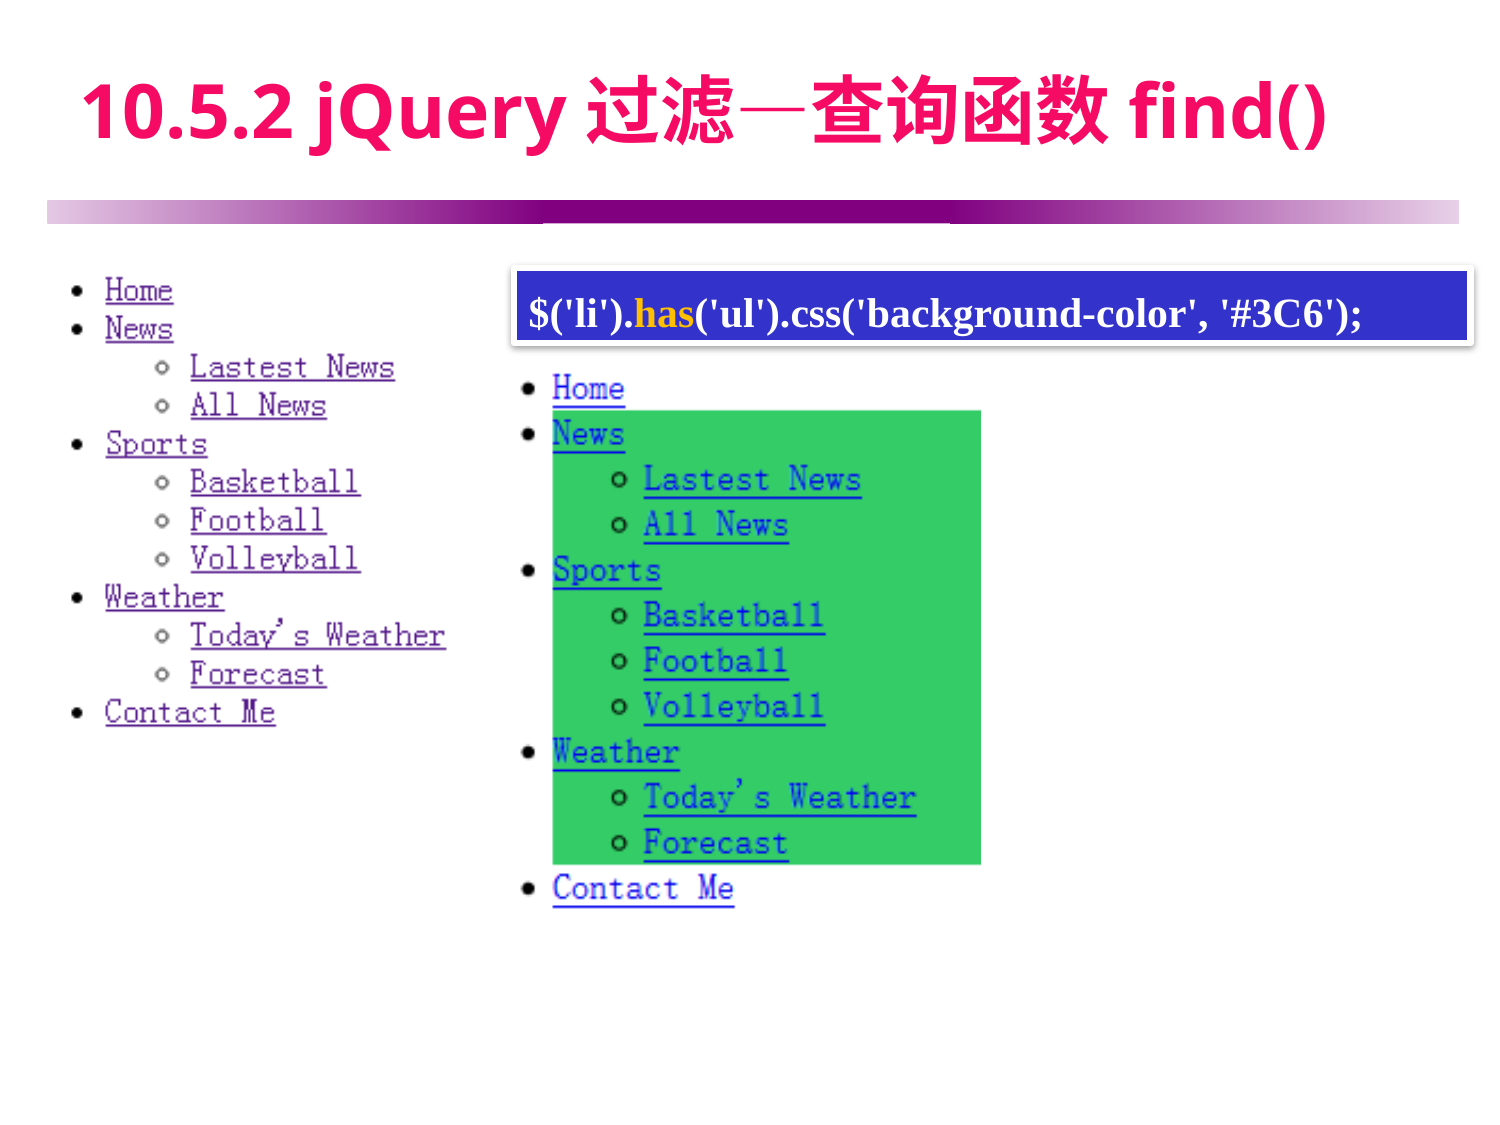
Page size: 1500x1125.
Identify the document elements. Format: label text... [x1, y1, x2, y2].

picture [52, 266, 981, 929]
title 10.5.2 jQuery过滤—查询函数find() [64, 24, 1424, 193]
text_box $('li').has('ul').css('background-color', '#3C6'); [690, 265, 1474, 346]
